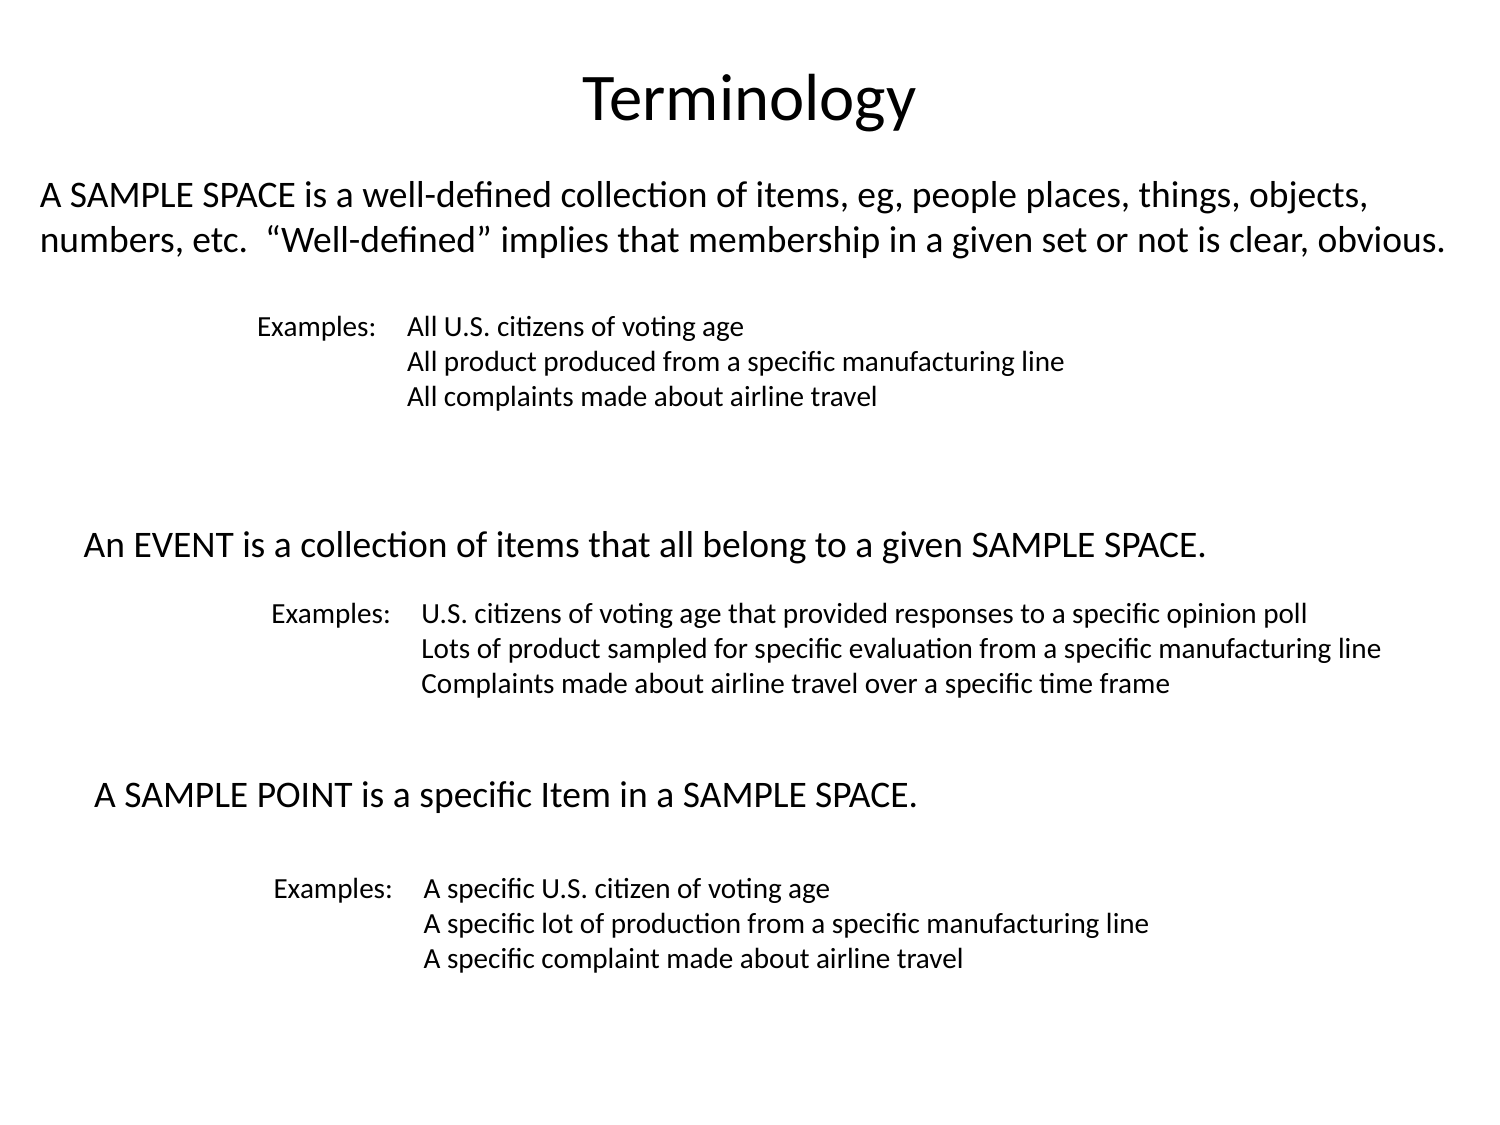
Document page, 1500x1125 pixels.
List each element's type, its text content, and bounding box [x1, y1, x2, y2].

text_box A SAMPLE SPACE is a well-defined collection of items, eg, people places, things, objects, numbers, etc. “Well-defined” implies that membership in a given set or not is clear, obvious. [24, 162, 1500, 268]
text_box An EVENT is a collection of items that all belong to a given SAMPLE SPACE. [68, 512, 1224, 573]
text_box Examples: All U.S. citizens of voting age All product produced from a specific manufacturing line All complaints made about airline travel [242, 299, 1081, 420]
title Terminology [75, 0, 1425, 162]
text_box Examples: A specific U.S. citizen of voting age A specific lot of production from a specific manufacturing line A specific complaint made about airline travel [258, 862, 1165, 983]
text_box A SAMPLE POINT is a specific Item in a SAMPLE SPACE. [79, 762, 943, 823]
text_box Examples: U.S. citizens of voting age that provided responses to a specific opinion poll Lots of product sampled for specific evaluation from a specific manufacturing line Complaints made about airline travel over a specific time frame [256, 587, 1397, 708]
